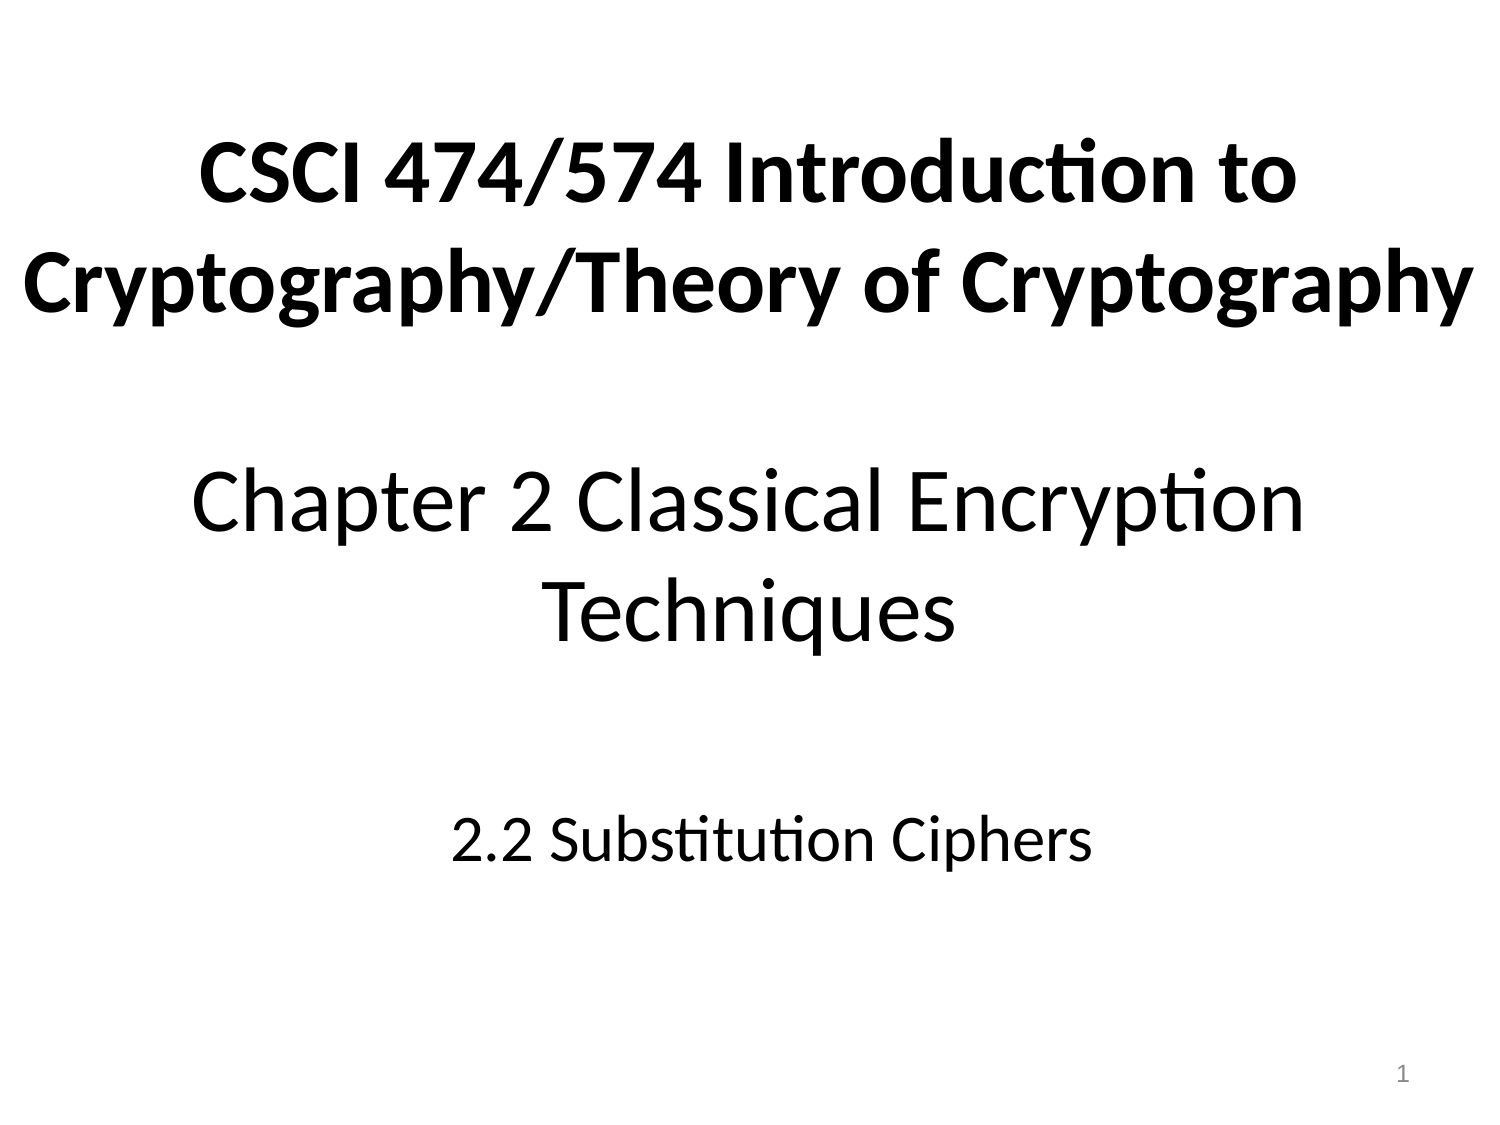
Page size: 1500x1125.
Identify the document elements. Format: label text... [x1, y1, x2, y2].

slide_number 1 [1074, 1042, 1425, 1103]
title CSCI 474/574 Introduction to Cryptography/Theory of Cryptography Chapter 2 Classical Encryption Techniques [0, 160, 1500, 610]
subtitle 2.2 Substitution Ciphers [277, 786, 1282, 1003]
